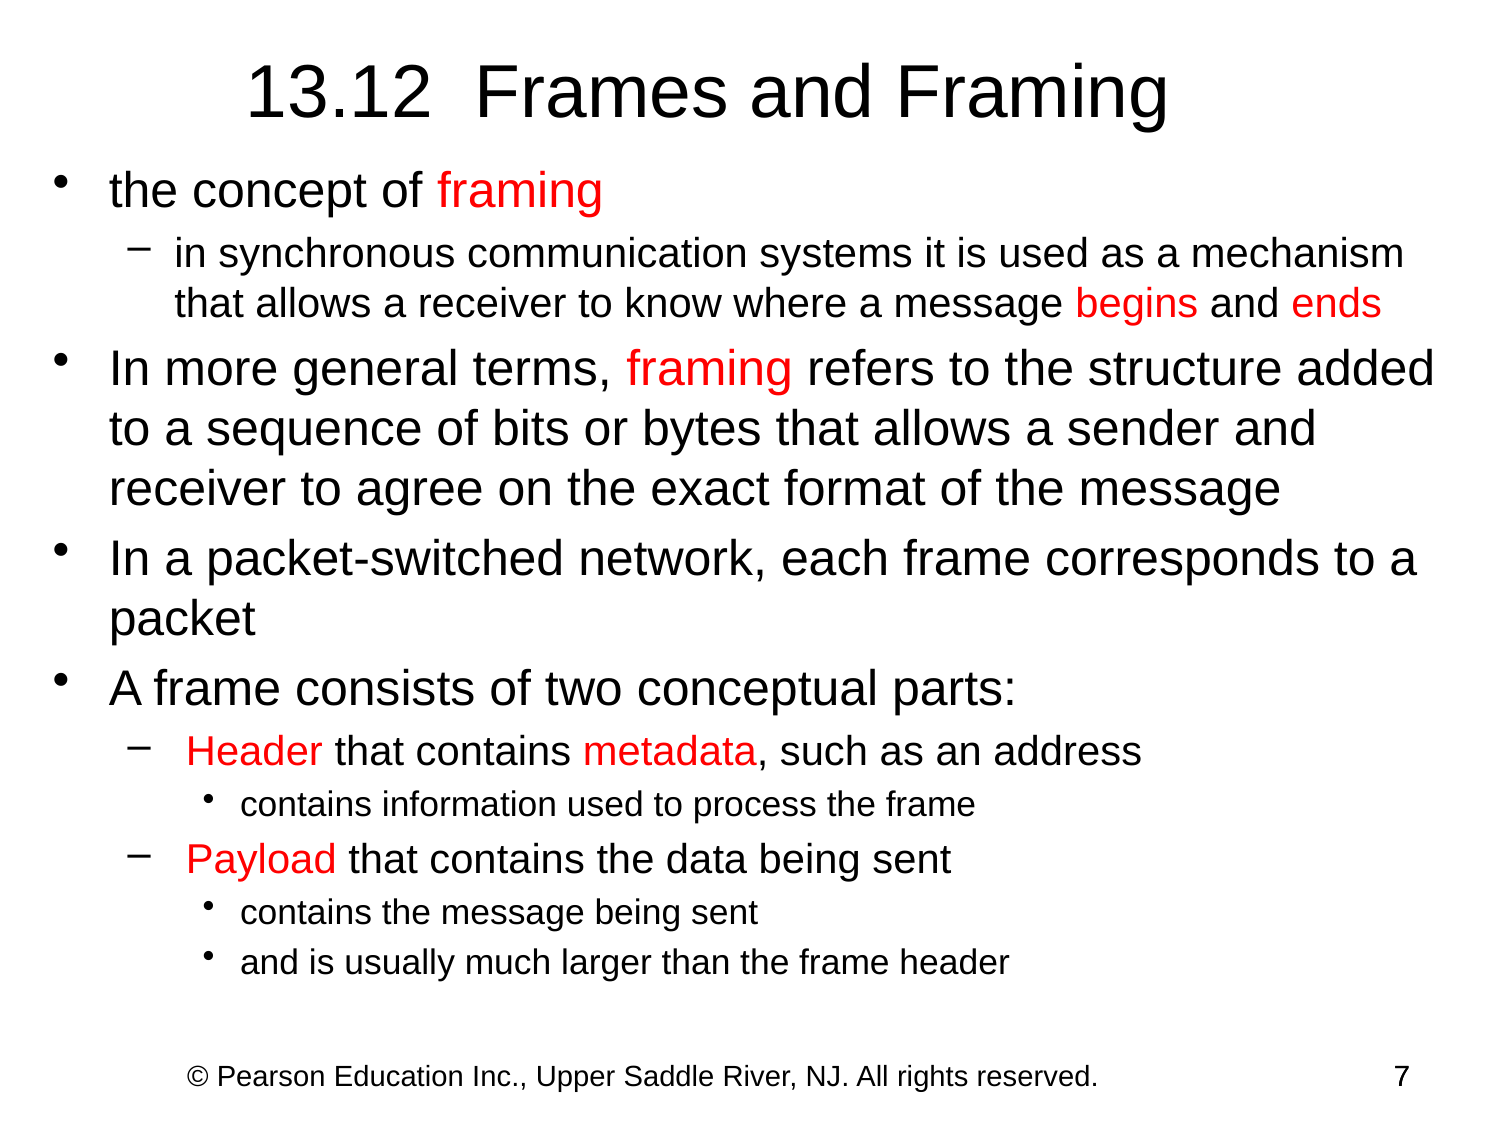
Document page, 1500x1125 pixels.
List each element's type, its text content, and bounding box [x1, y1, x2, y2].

title 13.12 Frames and Framing [37, 0, 1463, 149]
text_box © Pearson Education Inc., Upper Saddle River, NJ. All rights reserved. [87, 1050, 1200, 1103]
slide_number 7 [1224, 1049, 1426, 1103]
list the concept of framing in synchronous communication systems it is used as a mechanism that allows a receiver to know where a message begins and ends In more general terms, framing refers to the structure added to a sequence of bits or bytes that allows a sender and receiver to agree on the exact format of the message In a packet-switched network, each frame corresponds to a packet A frame consists of two conceptual parts: Header that contains metadata, such as an address contains information used to process the frame Payload that contains the data being sent contains the message being sent and is usually much larger than the frame header [37, 149, 1463, 1038]
